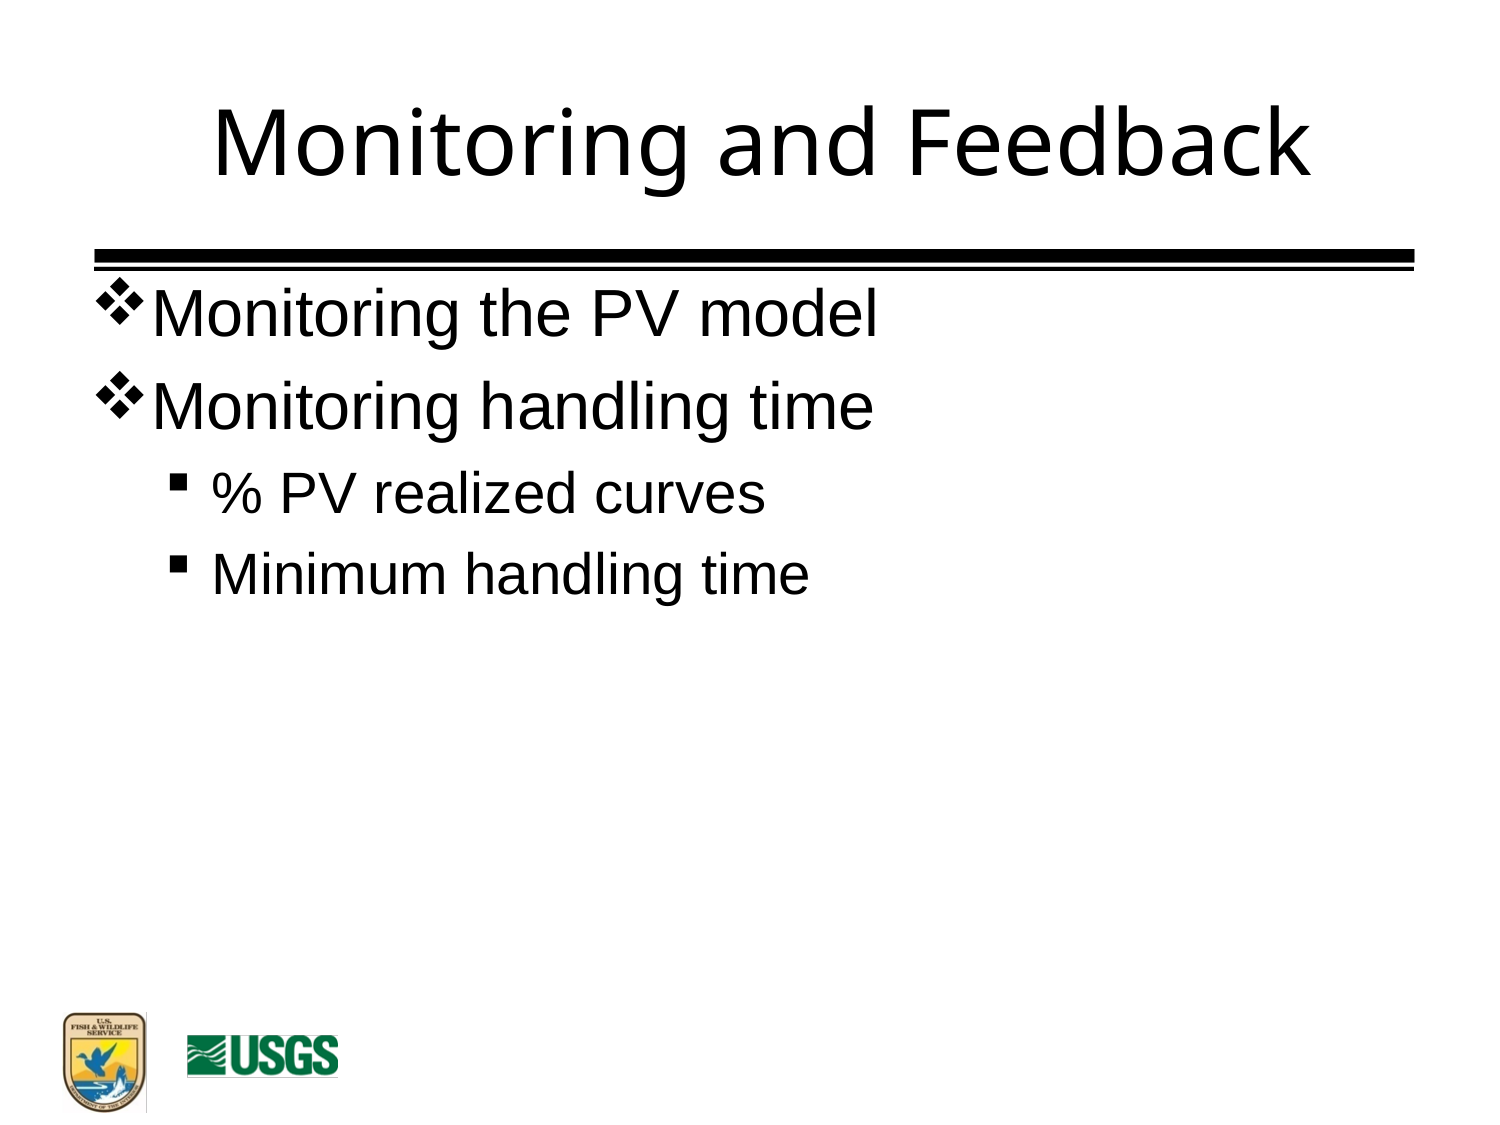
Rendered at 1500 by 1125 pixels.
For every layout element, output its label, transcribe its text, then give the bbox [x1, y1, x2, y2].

picture [94, 249, 1415, 262]
title Monitoring and Feedback [75, 45, 1450, 233]
picture [62, 1012, 338, 1113]
list Monitoring the PV model Monitoring handling time % PV realized curves Minimum handling time [75, 262, 1450, 1038]
